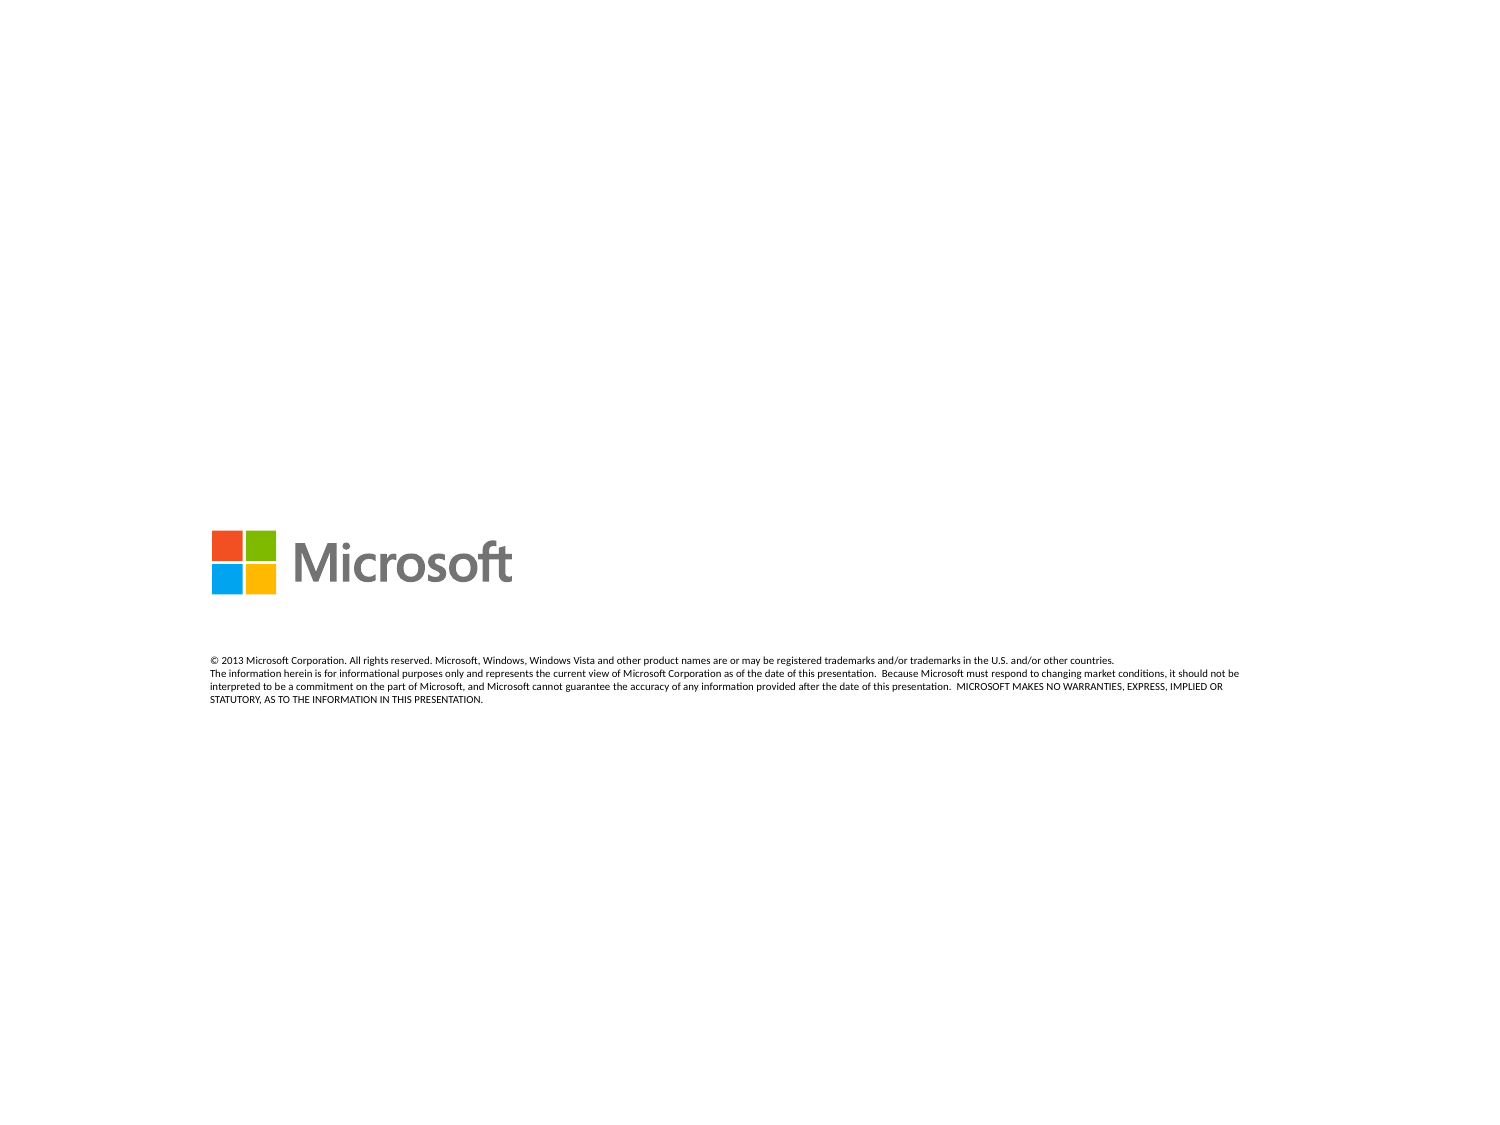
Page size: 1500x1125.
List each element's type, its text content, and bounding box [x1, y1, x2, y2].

text_box © 2013 Microsoft Corporation. All rights reserved. Microsoft, Windows, Windows Vista and other product names are or may be registered trademarks and/or trademarks in the U.S. and/or other countries. The information herein is for informational purposes only and represents the current view of Microsoft Corporation as of the date of this presentation. Because Microsoft must respond to changing market conditions, it should not be interpreted to be a commitment on the part of Microsoft, and Microsoft cannot guarantee the accuracy of any information provided after the date of this presentation. MICROSOFT MAKES NO WARRANTIES, EXPRESS, IMPLIED OR STATUTORY, AS TO THE INFORMATION IN THIS PRESENTATION. [187, 635, 1287, 724]
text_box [212, 530, 512, 595]
